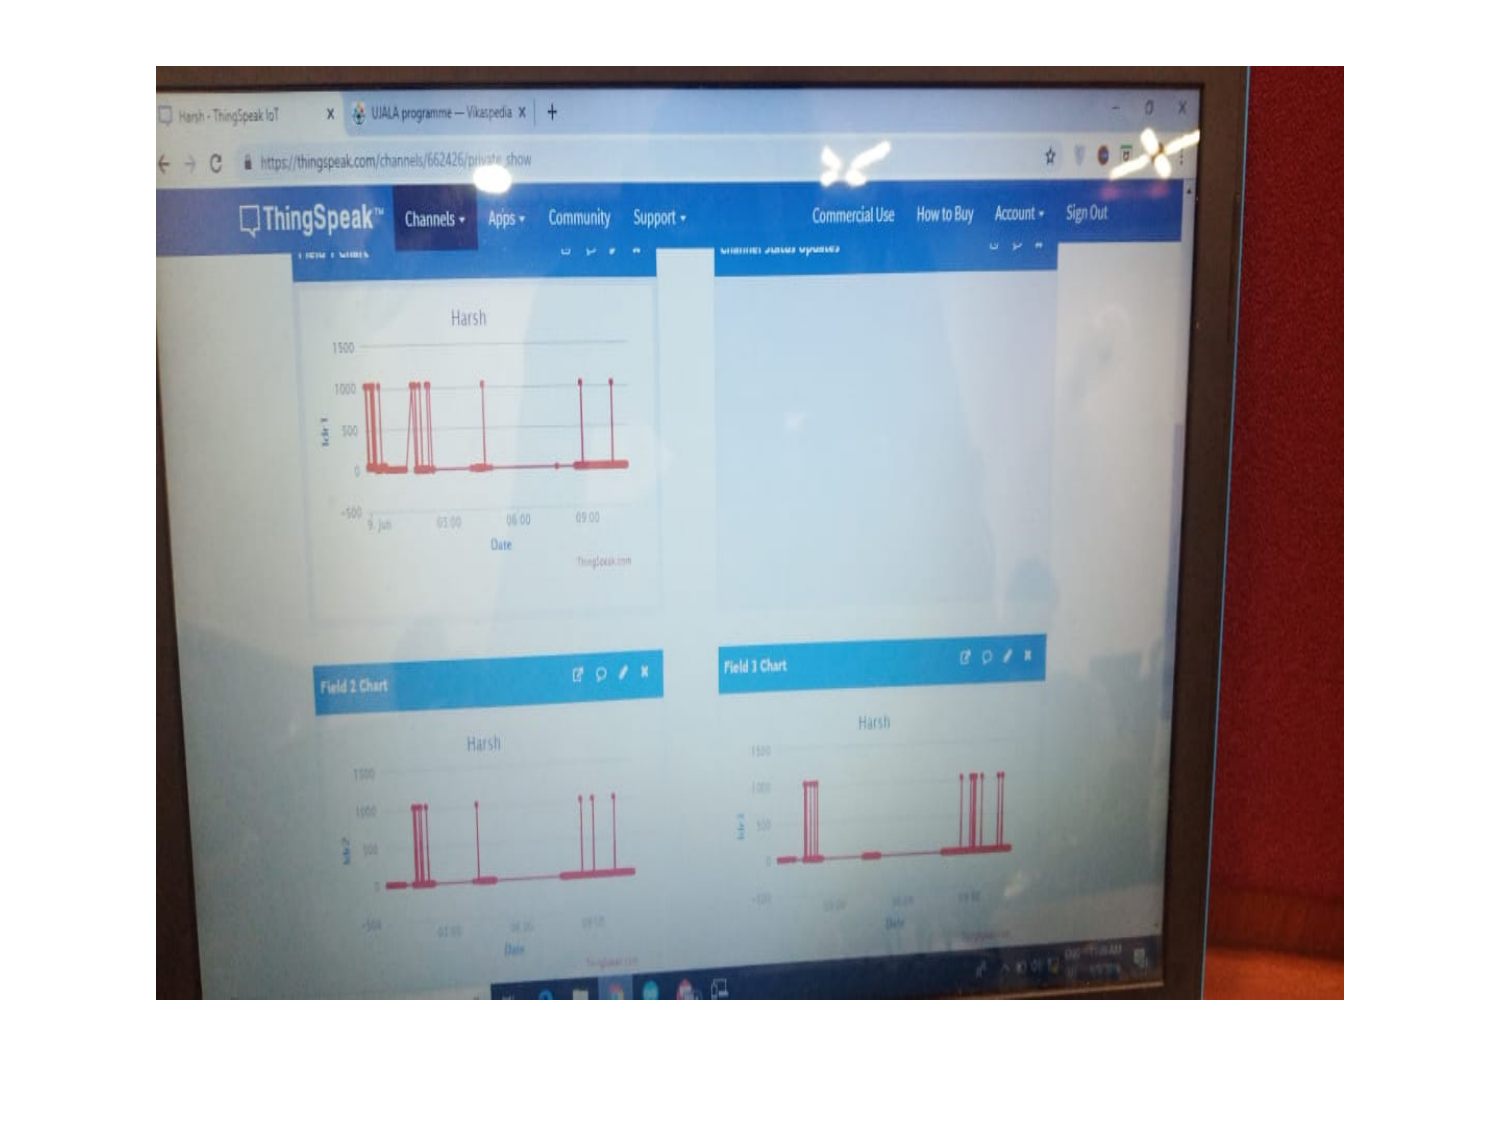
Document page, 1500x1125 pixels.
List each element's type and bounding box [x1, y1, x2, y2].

picture [155, 66, 1344, 1000]
